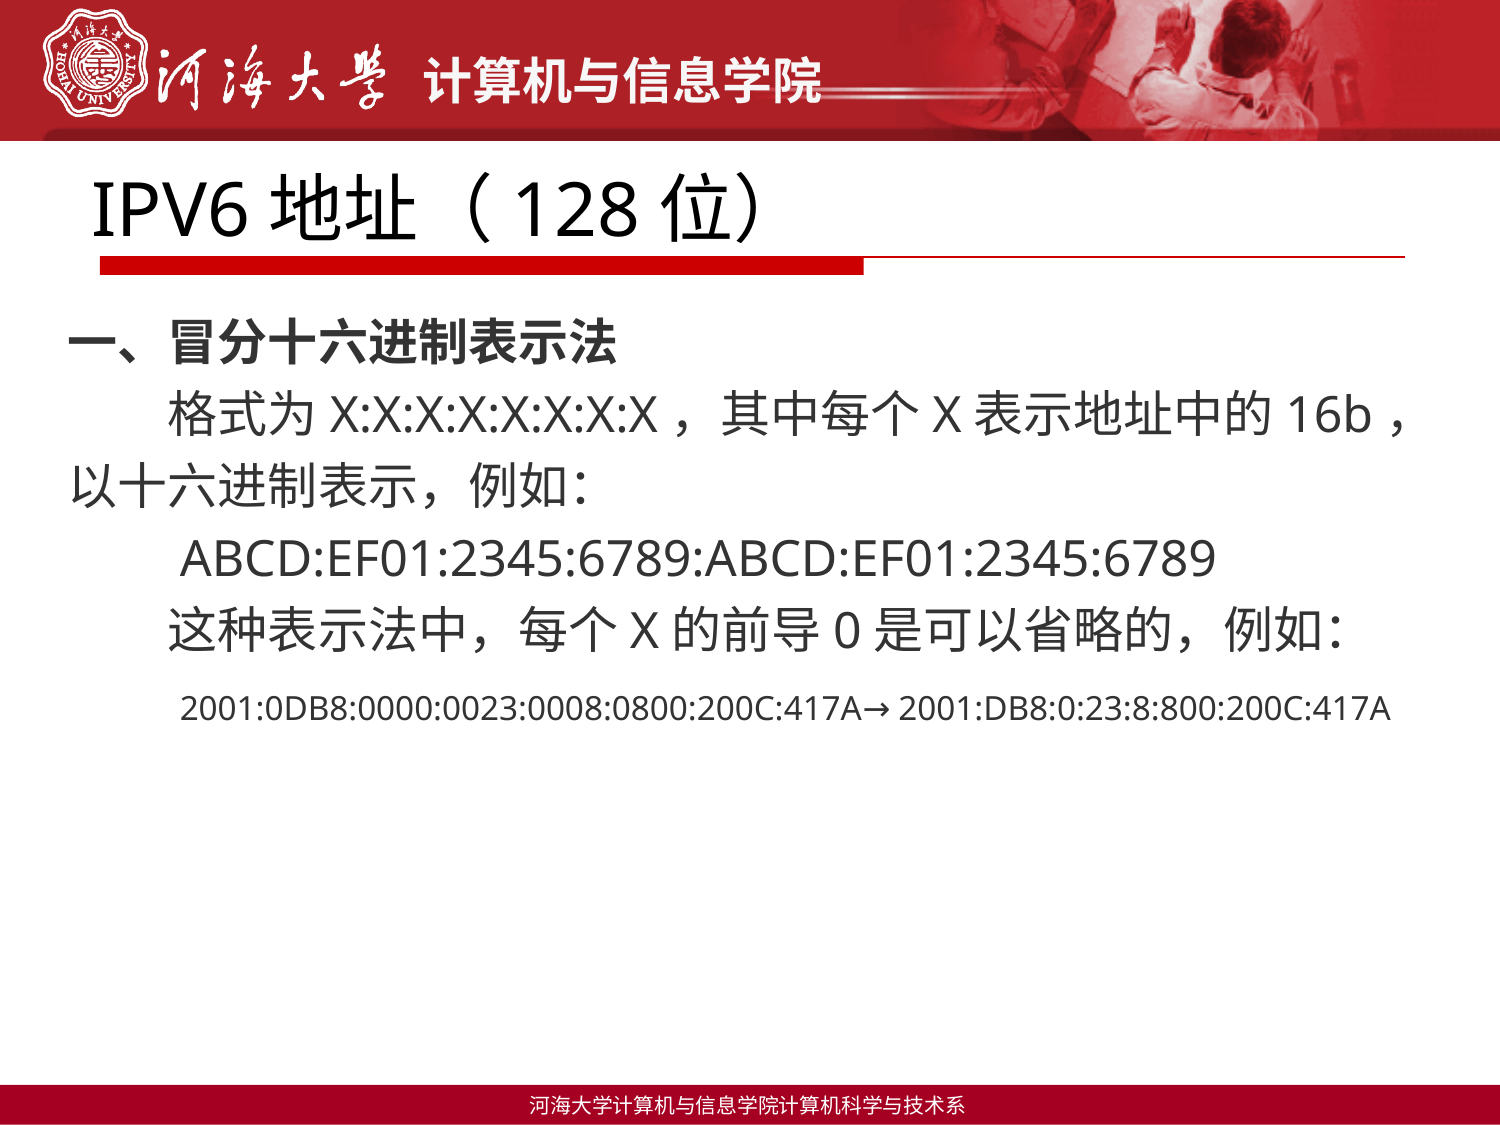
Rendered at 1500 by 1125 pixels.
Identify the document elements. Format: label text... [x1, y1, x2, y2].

text_box IPV6地址（128位） [76, 19, 1365, 259]
text_box 一、冒分十六进制表示法 格式为X:X:X:X:X:X:X:X，其中每个X表示地址中的16b，以十六进制表示，例如： ABCD:EF01:2345:6789:ABCD:EF01:2345:6789 这种表示法中，每个X的前导0是可以省略的，例如： 2001:0DB8:0000:0023:0008:0800:200C:417A→ 2001:DB8:0:23:8:800:200C:417A [53, 290, 1471, 738]
picture [0, 0, 1500, 141]
